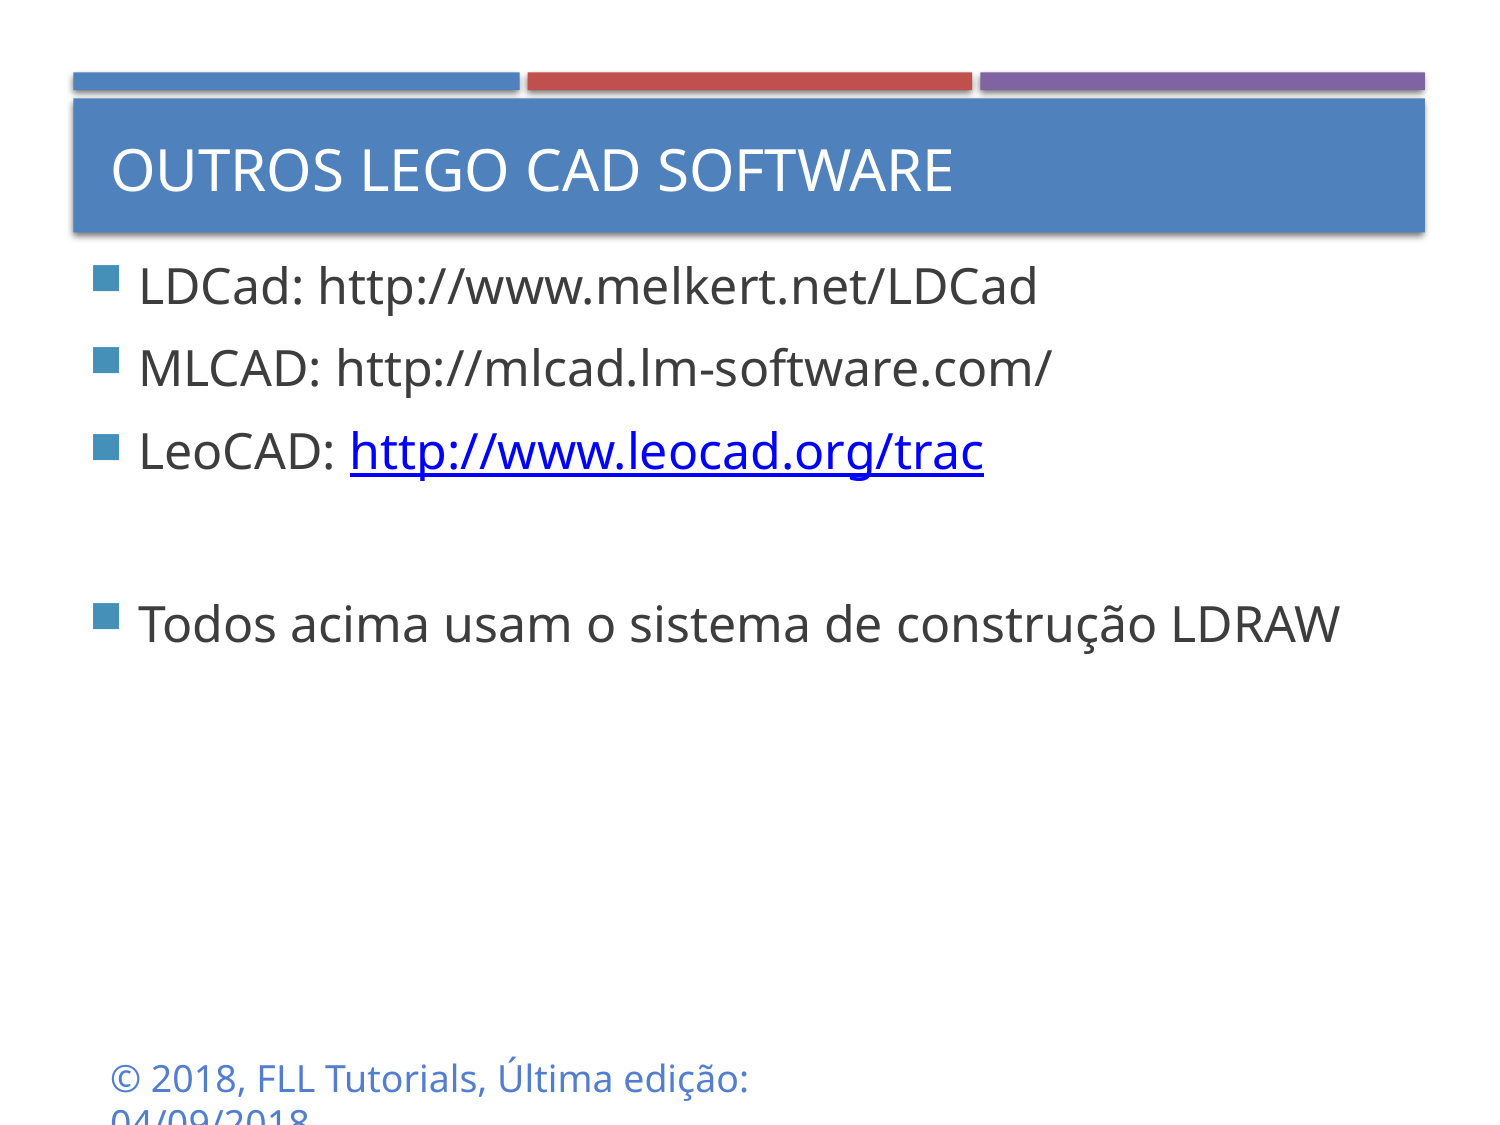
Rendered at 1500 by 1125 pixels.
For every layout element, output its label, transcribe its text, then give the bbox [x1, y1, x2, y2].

text_box LDCad: http://www.melkert.net/LDCad MLCAD: http://mlcad.lm-software.com/ LeoCAD: http://www.leocad.org/trac Todos acima usam o sistema de construção LDRAW [73, 246, 1425, 961]
text_box © 2018, FLL Tutorials, Última edição: 04/09/2018 [95, 1047, 969, 1108]
text_box Outros LEGO Cad software [95, 112, 1406, 211]
